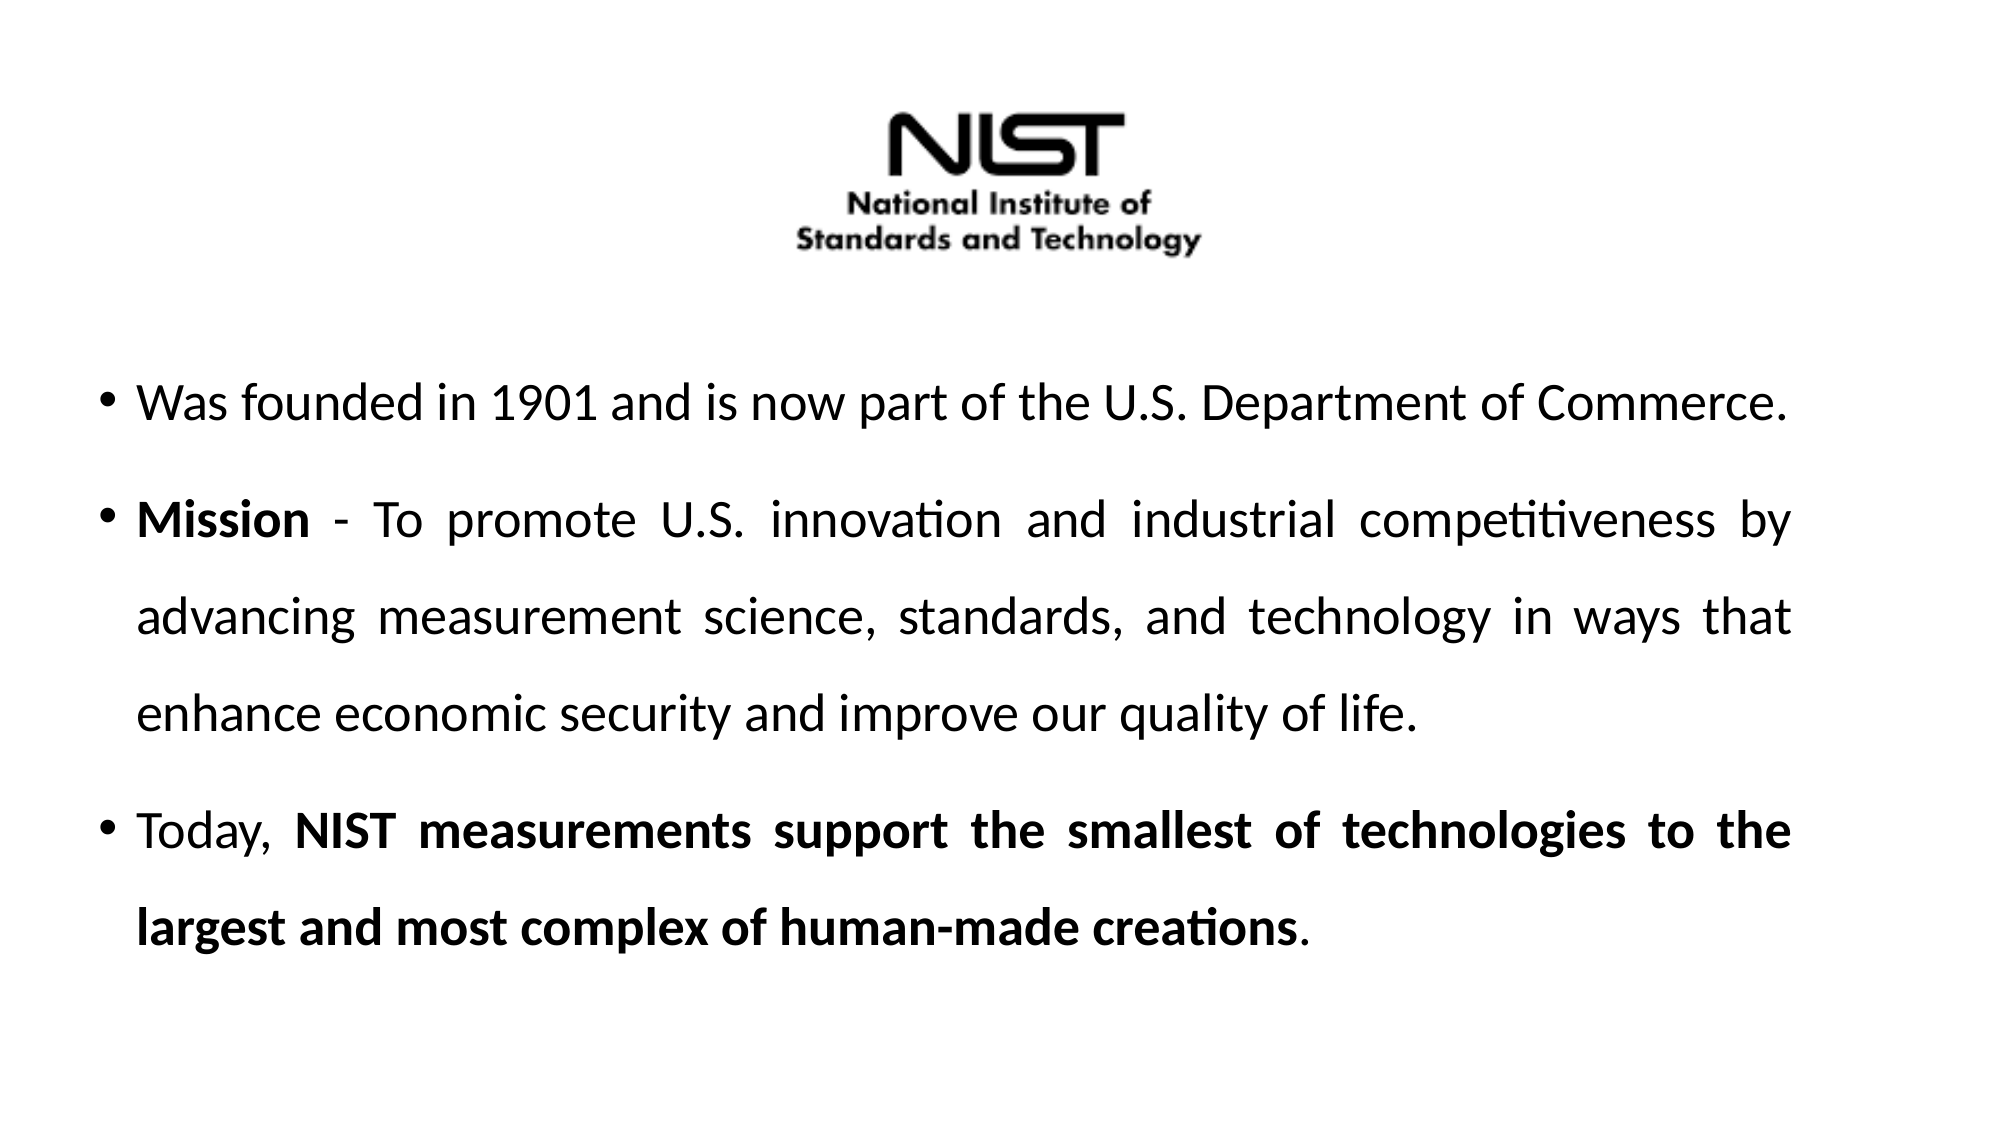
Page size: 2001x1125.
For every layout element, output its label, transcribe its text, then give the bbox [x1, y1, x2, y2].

list Was founded in 1901 and is now part of the U.S. Department of Commerce. Mission - To promote U.S. innovation and industrial competitiveness by advancing measurement science, standards, and technology in ways that enhance economic security and improve our quality of life. Today, NIST measurements support the smallest of technologies to the largest and most complex of human-made creations. [83, 326, 1809, 1041]
picture [607, 19, 1393, 352]
